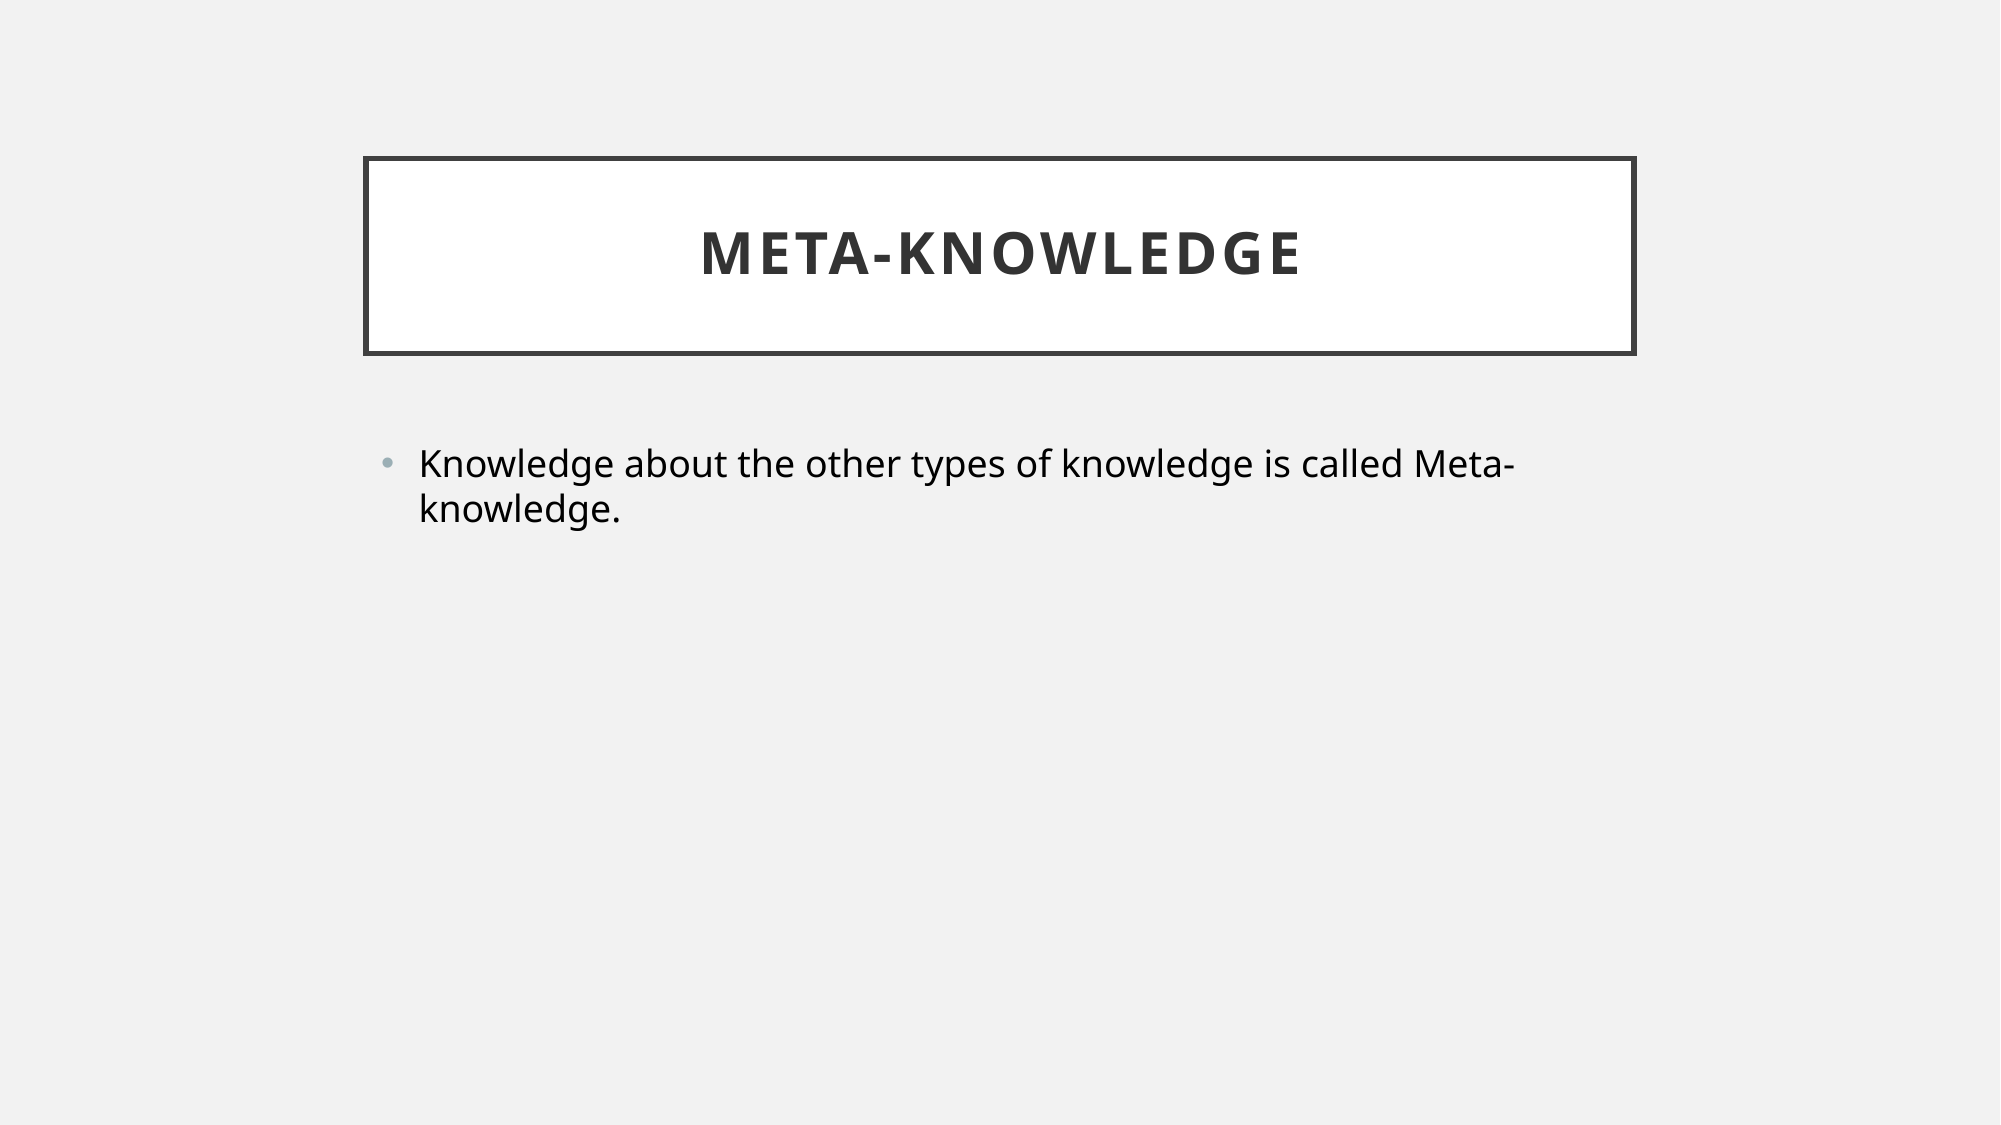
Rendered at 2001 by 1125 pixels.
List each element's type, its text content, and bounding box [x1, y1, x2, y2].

list Knowledge about the other types of knowledge is called Meta-knowledge. [366, 432, 1634, 942]
title Meta-knowledge [363, 156, 1637, 356]
